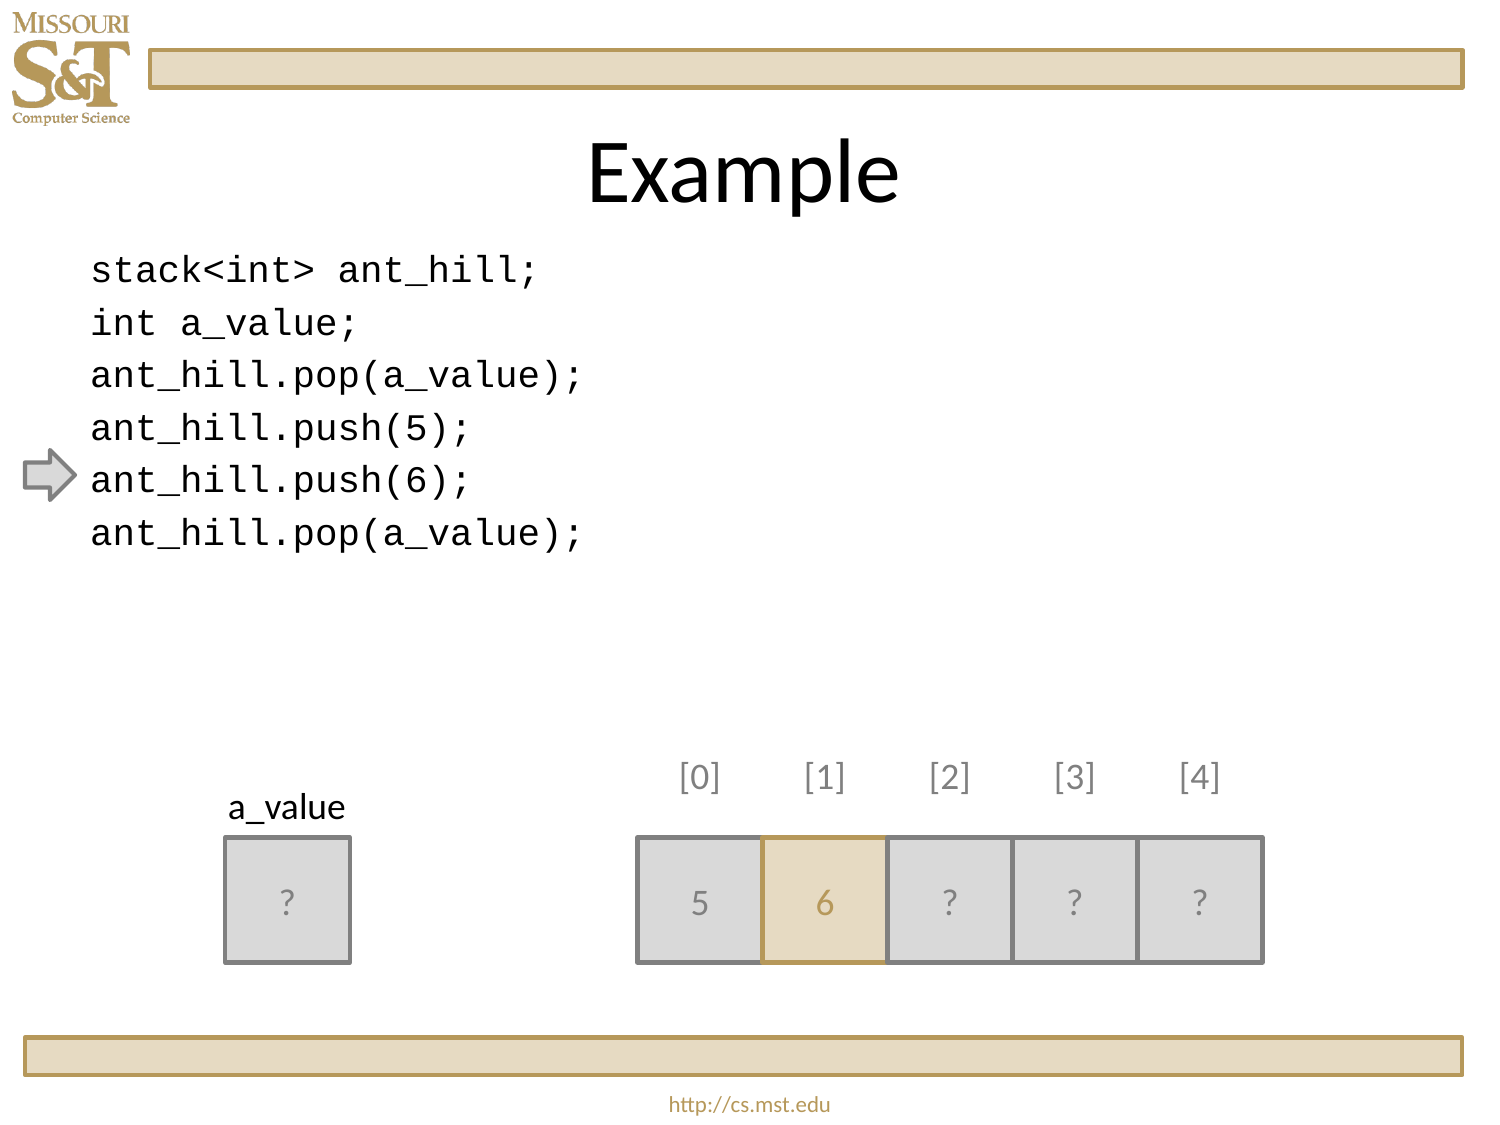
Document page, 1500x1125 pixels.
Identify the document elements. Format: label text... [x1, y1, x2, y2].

text_box 5 [635, 840, 760, 965]
title Example [24, 99, 1463, 233]
text_box a_value [213, 774, 362, 835]
text_box [2] [885, 710, 1010, 840]
text_box stack<int> ant_hill; int a_value; ant_hill.pop(a_value); ant_hill.push(5); ant_hill.push(6); ant_hill.pop(a_value); [75, 237, 1463, 1025]
text_box [4] [1135, 710, 1265, 840]
text_box [22, 448, 78, 502]
text_box ? [885, 840, 1010, 965]
text_box [1] [760, 710, 885, 840]
text_box [0] [635, 710, 760, 840]
text_box ? [1135, 840, 1265, 965]
text_box ? [223, 835, 352, 965]
text_box 6 [760, 840, 885, 965]
picture [12, 12, 130, 126]
text_box [3] [1010, 710, 1135, 840]
text_box ? [1010, 840, 1135, 965]
